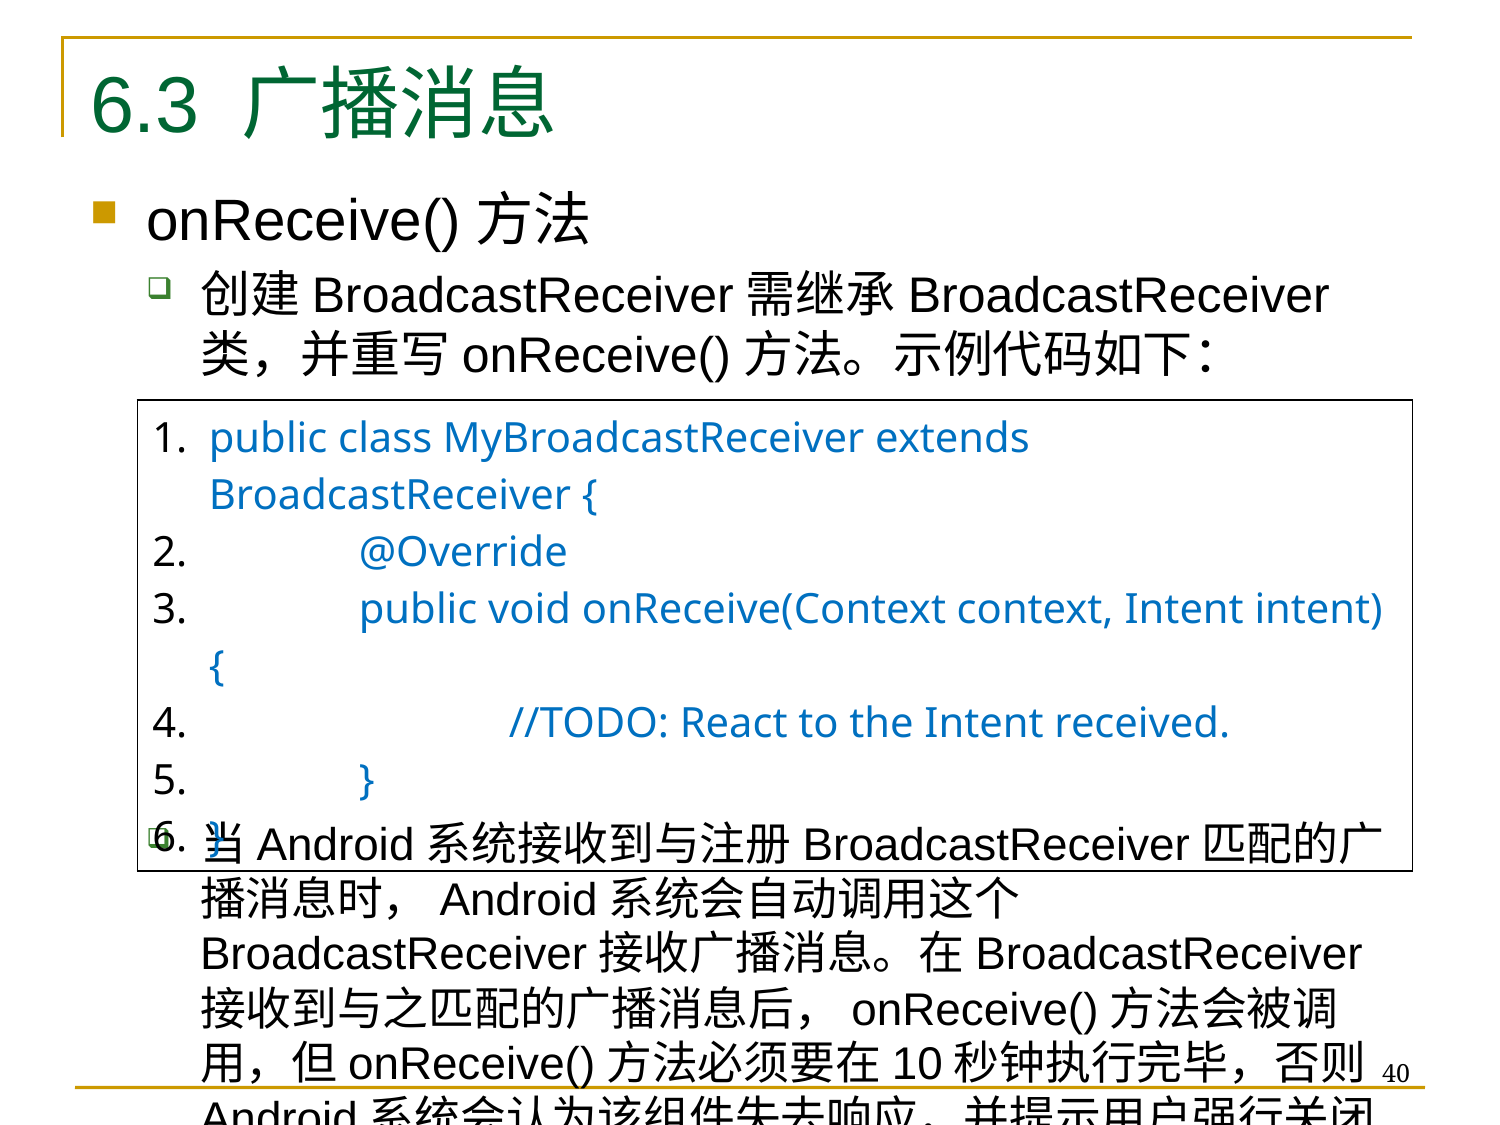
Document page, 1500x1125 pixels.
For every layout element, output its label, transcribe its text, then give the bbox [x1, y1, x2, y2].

slide_number 40 [1074, 1023, 1426, 1100]
title 6.3 广播消息 [75, 45, 1425, 163]
list onReceive()方法 创建BroadcastReceiver需继承BroadcastReceiver类，并重写onReceive()方法。示例代码如下： 当Android系统接收到与注册BroadcastReceiver匹配的广播消息时，Android系统会自动调用这个BroadcastReceiver接收广播消息。在BroadcastReceiver接收到与之匹配的广播消息后，onReceive()方法会被调用，但onReceive()方法必须要在10秒钟执行完毕，否则Android系统会认为该组件失去响应，并提示用户强行关闭该组件。 [75, 174, 1425, 1088]
table_header public class MyBroadcastReceiver extends BroadcastReceiver { @Override public void onReceive(Context context, Intent intent) { //TODO: React to the Intent received. } } [138, 401, 1412, 870]
